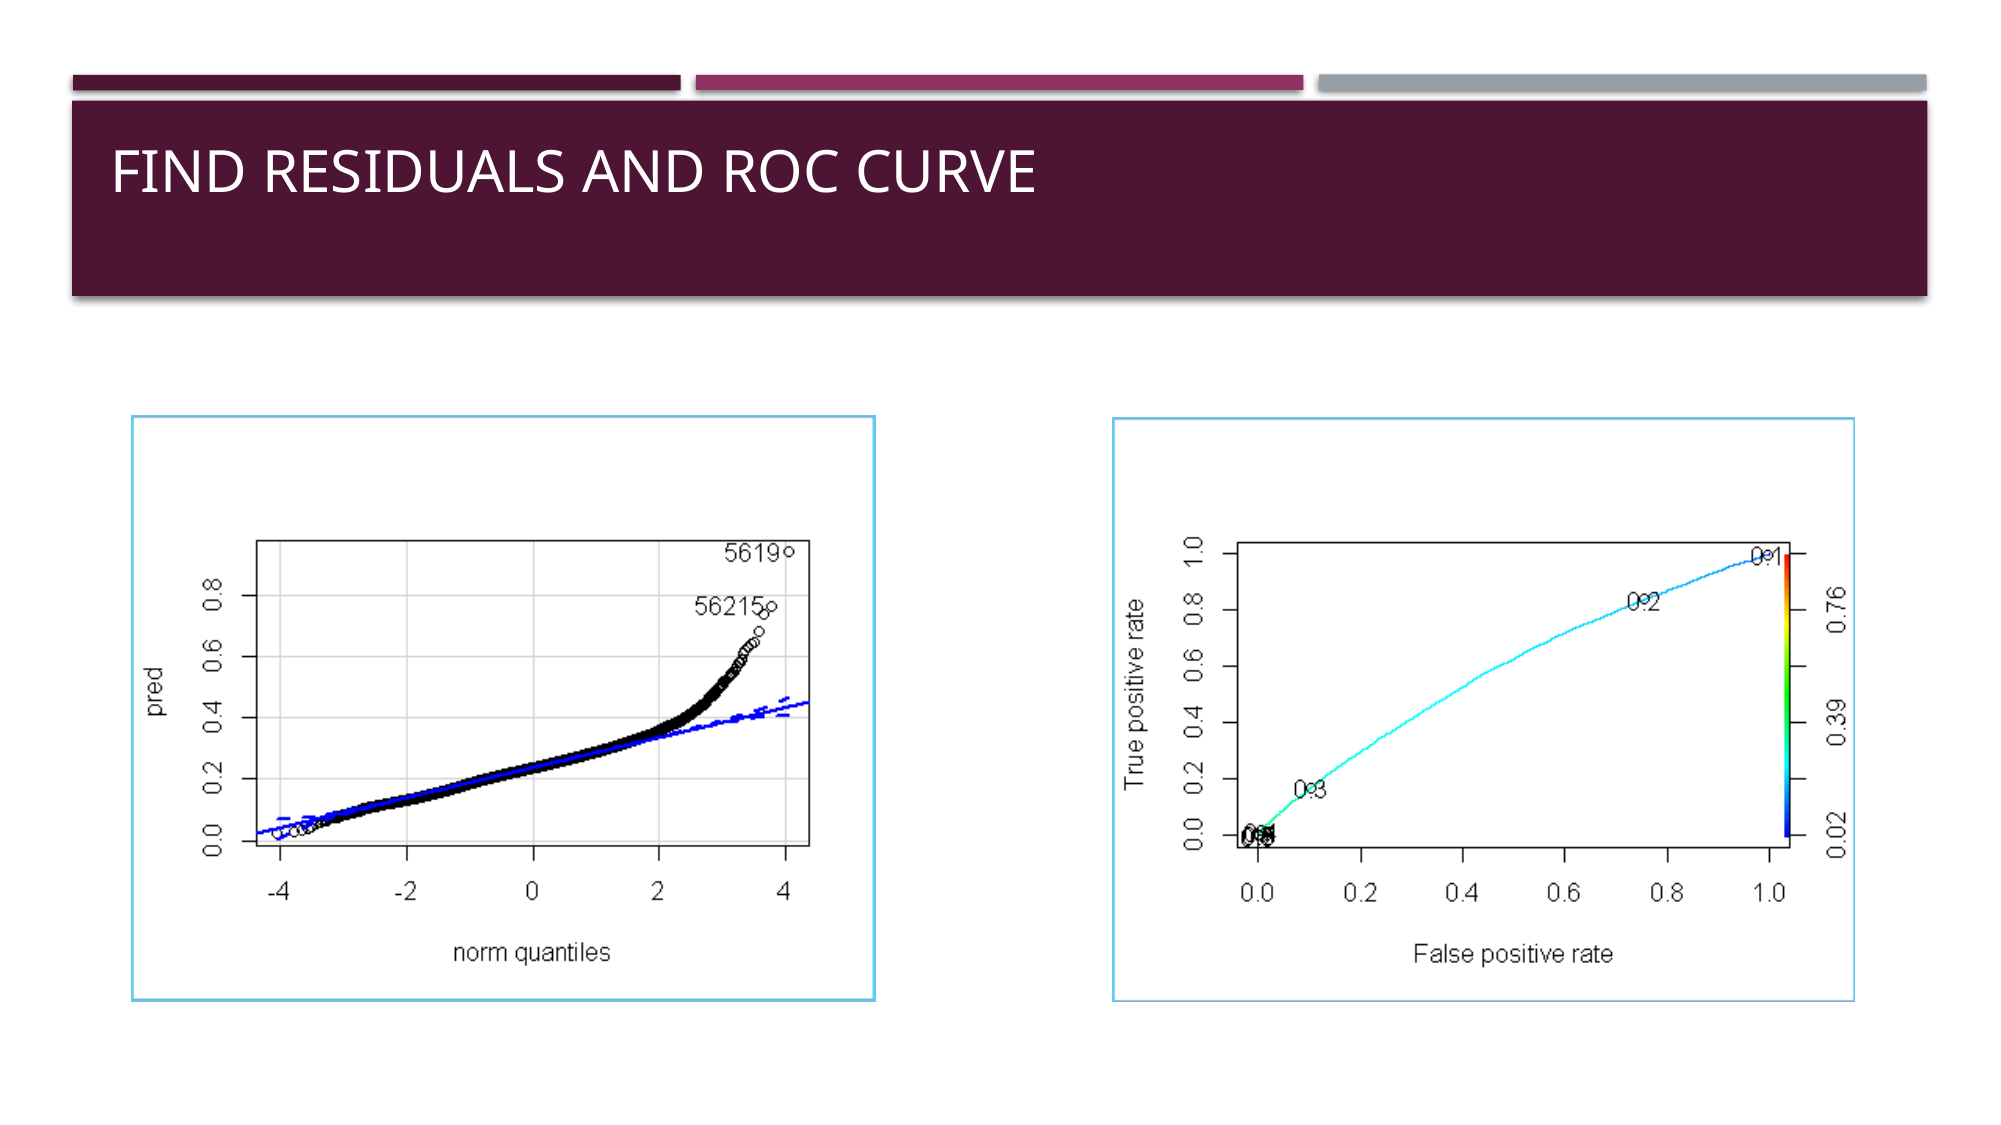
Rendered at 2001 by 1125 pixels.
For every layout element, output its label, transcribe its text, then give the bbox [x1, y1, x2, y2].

title Find residuals and roc curve [95, 115, 1905, 282]
picture [1112, 416, 1856, 1003]
picture [131, 415, 876, 1003]
